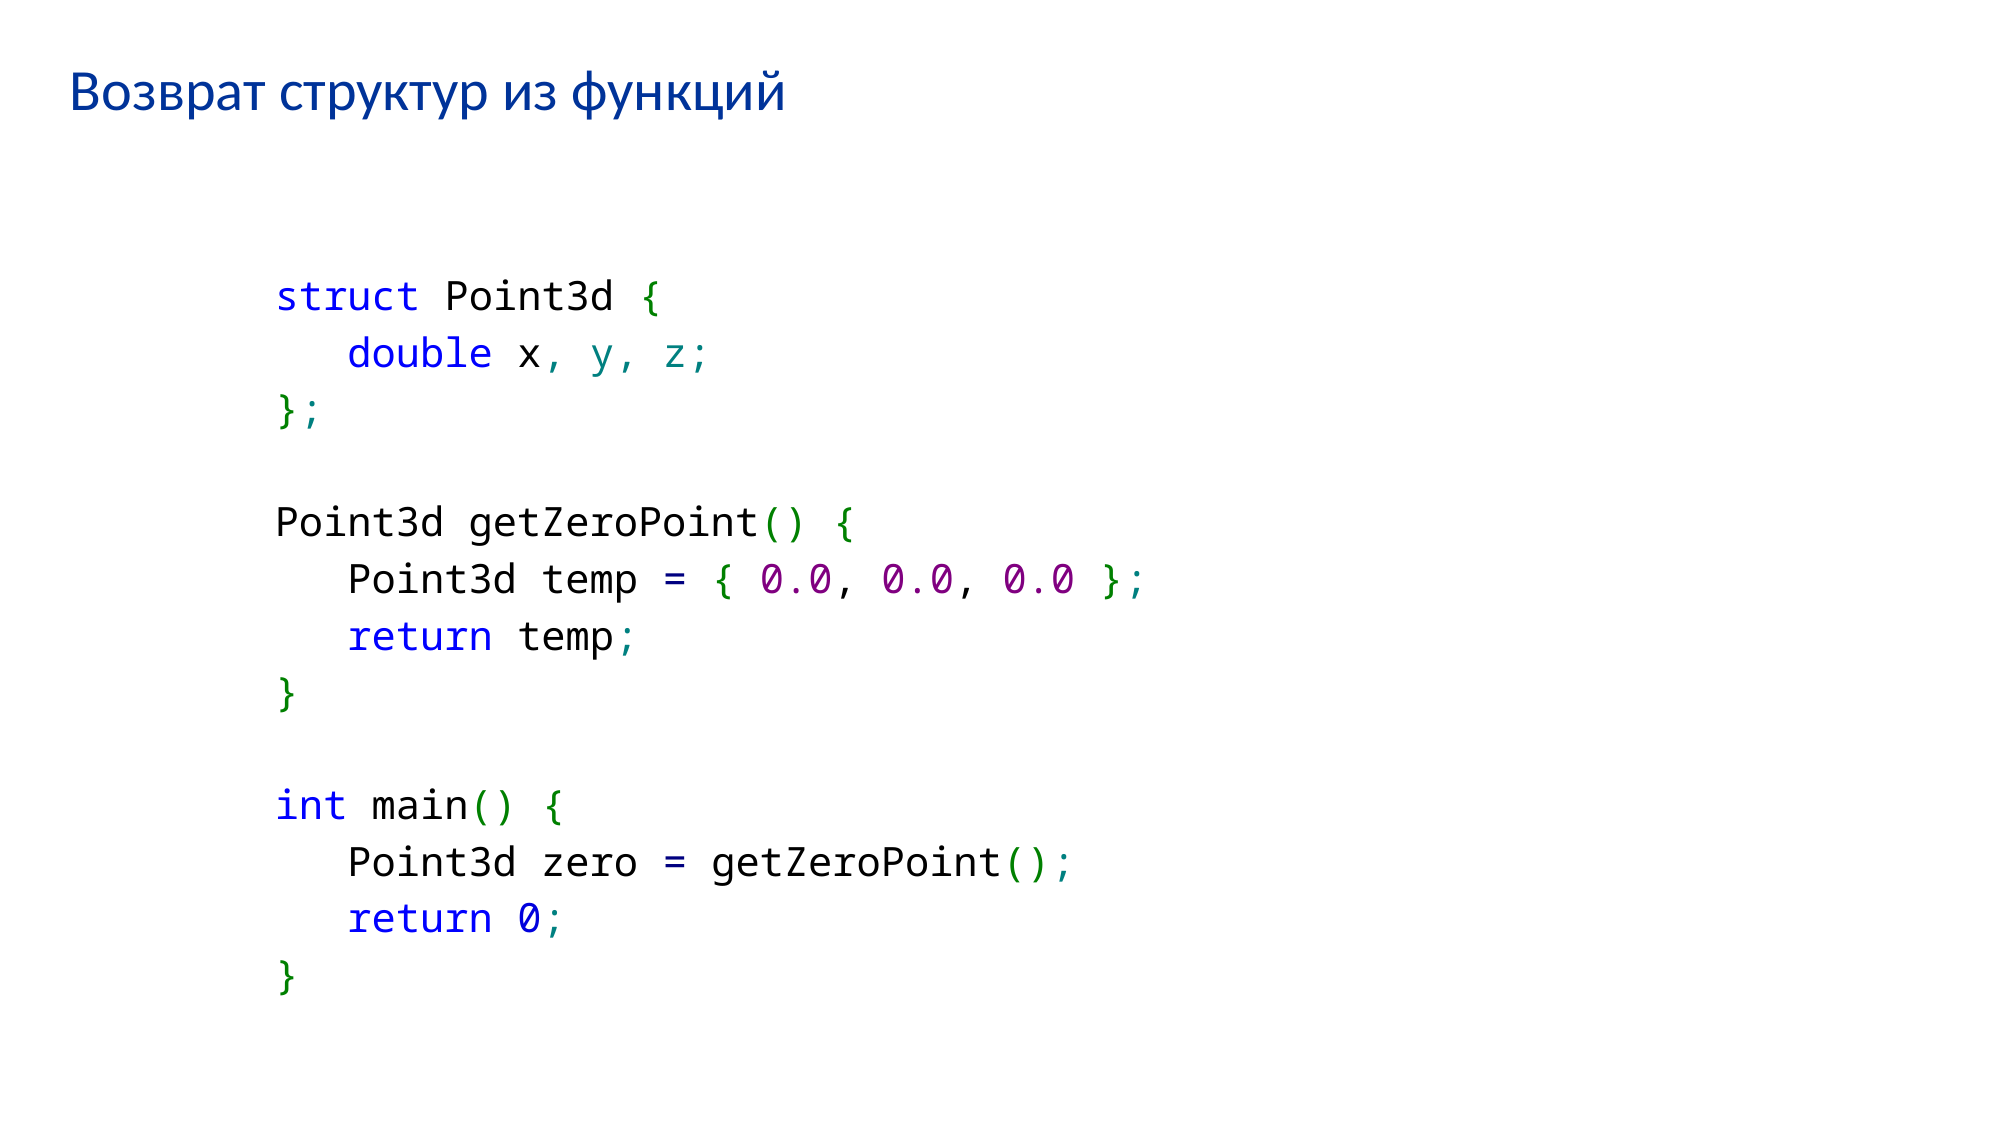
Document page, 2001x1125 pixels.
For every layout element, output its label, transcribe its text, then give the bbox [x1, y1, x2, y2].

list struct Point3d { double x, y, z; }; Point3d getZeroPoint() { Point3d temp = { 0.0, 0.0, 0.0 }; return temp; } int main() { Point3d zero = getZeroPoint(); return 0; } [259, 262, 1594, 1005]
title Возврат структур из функций [55, 45, 1945, 185]
